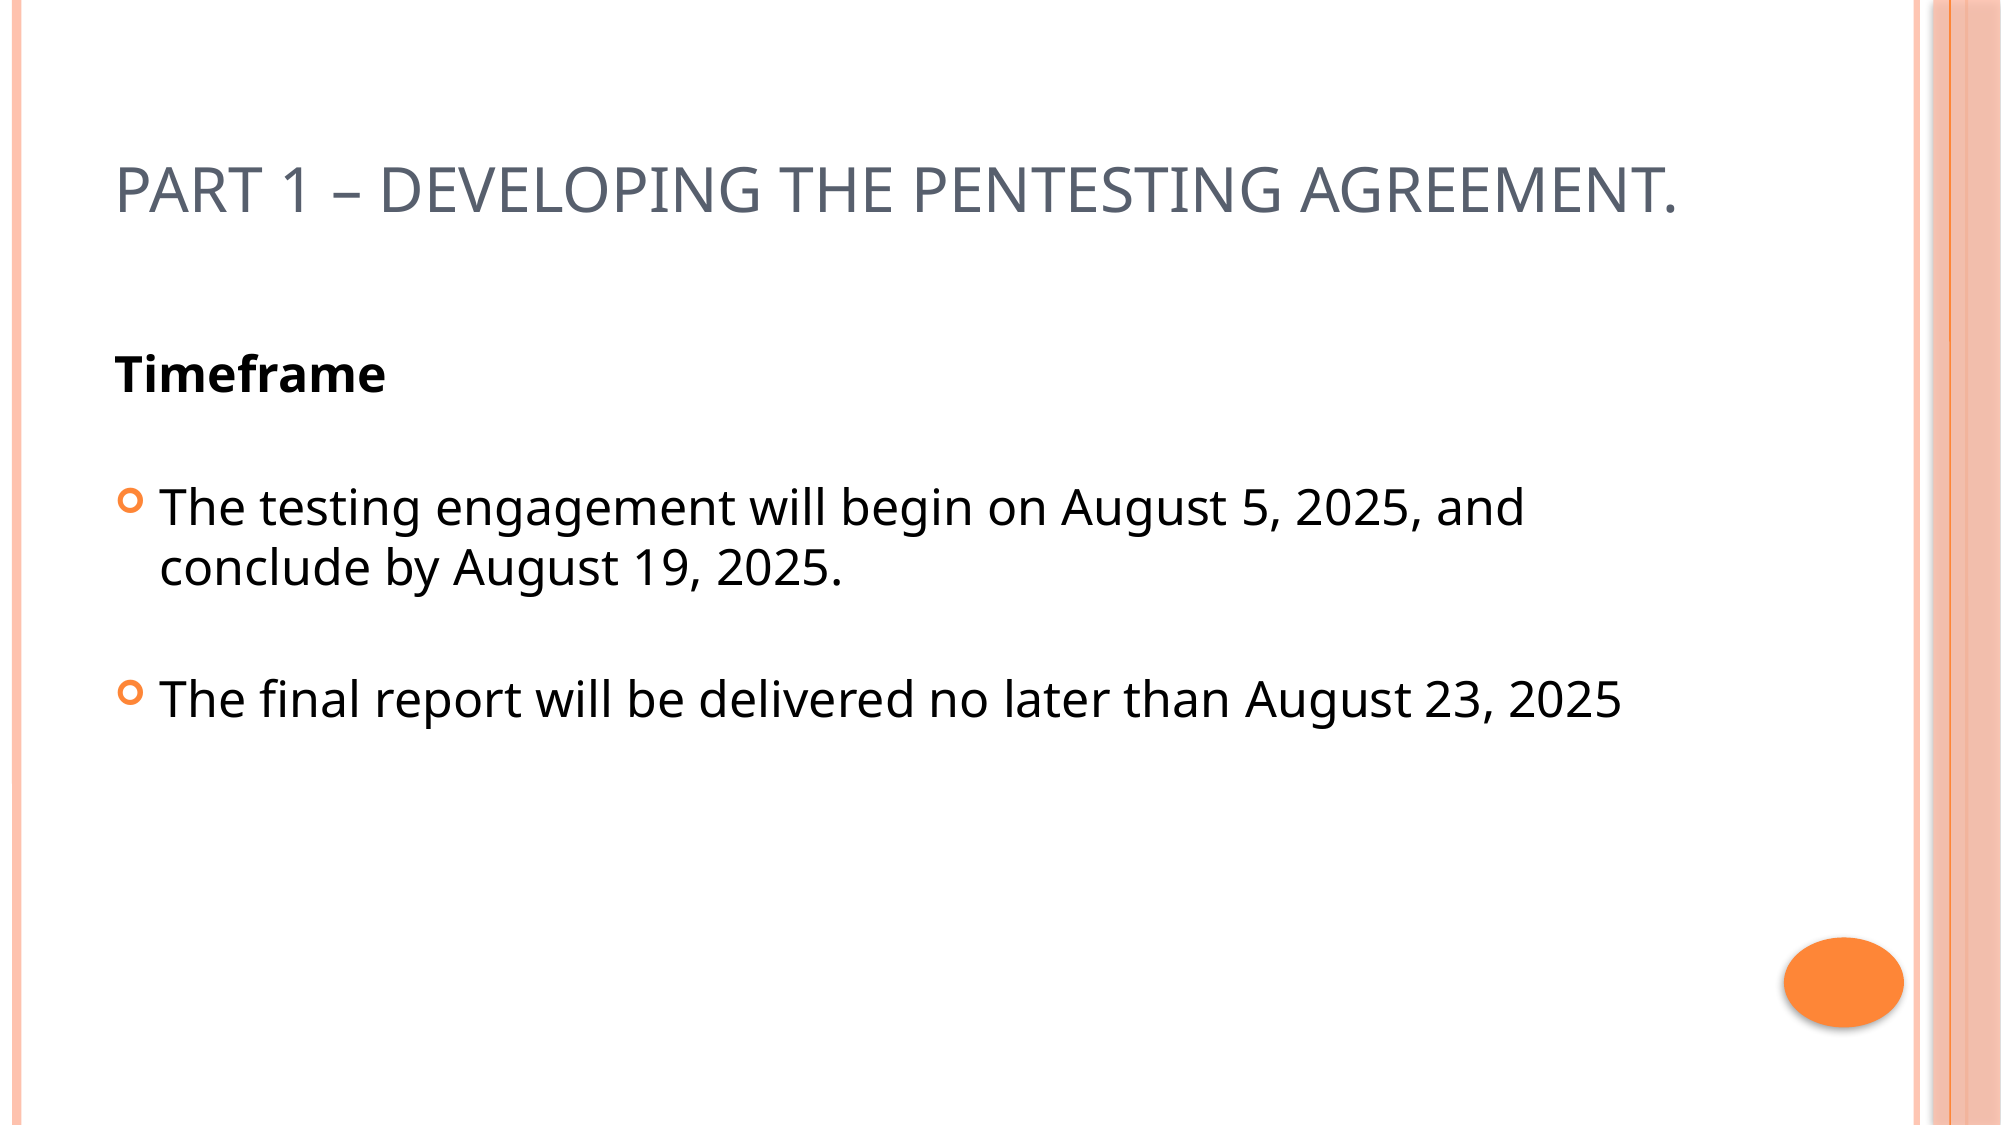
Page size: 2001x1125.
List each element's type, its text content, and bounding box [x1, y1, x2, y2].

title Part 1 – Developing the pentesting agreement. [99, 45, 1734, 233]
list Timeframe The testing engagement will begin on August 5, 2025, and conclude by August 19, 2025. The final report will be delivered no later than August 23, 2025 [99, 262, 1734, 1062]
